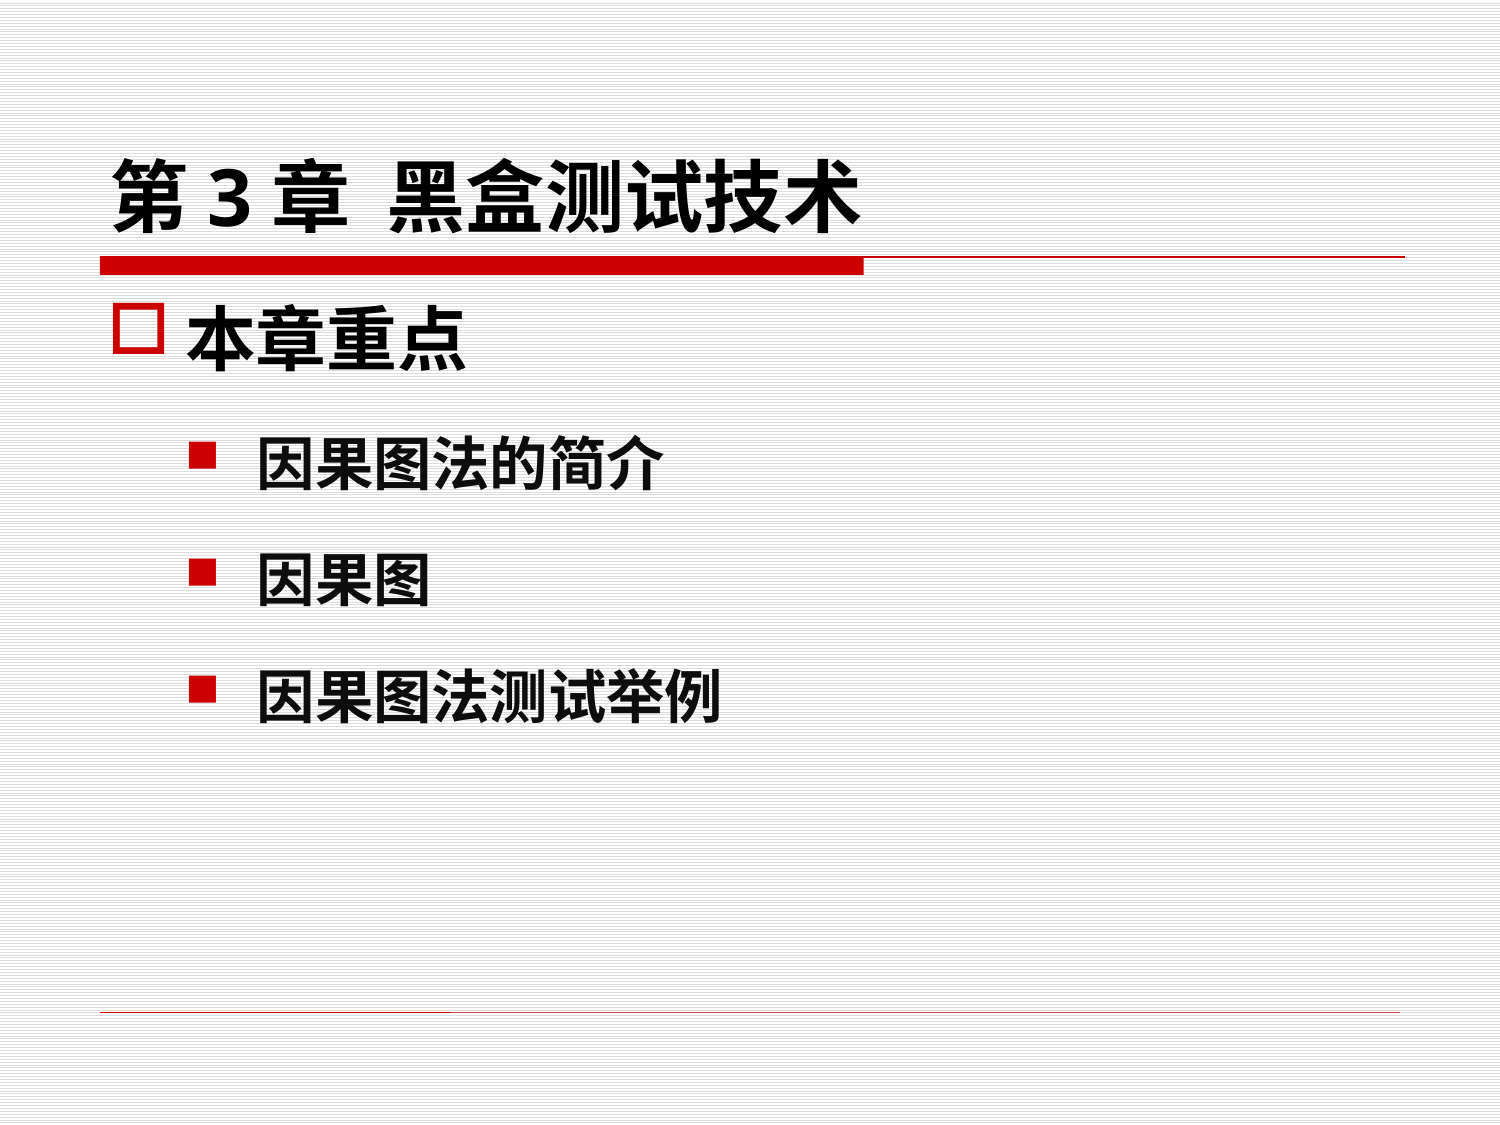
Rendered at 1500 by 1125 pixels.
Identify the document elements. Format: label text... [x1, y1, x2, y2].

title 第3章 黑盒测试技术 [94, 50, 1407, 250]
list 本章重点 因果图法的简介 因果图 因果图法测试举例 [92, 287, 1406, 988]
